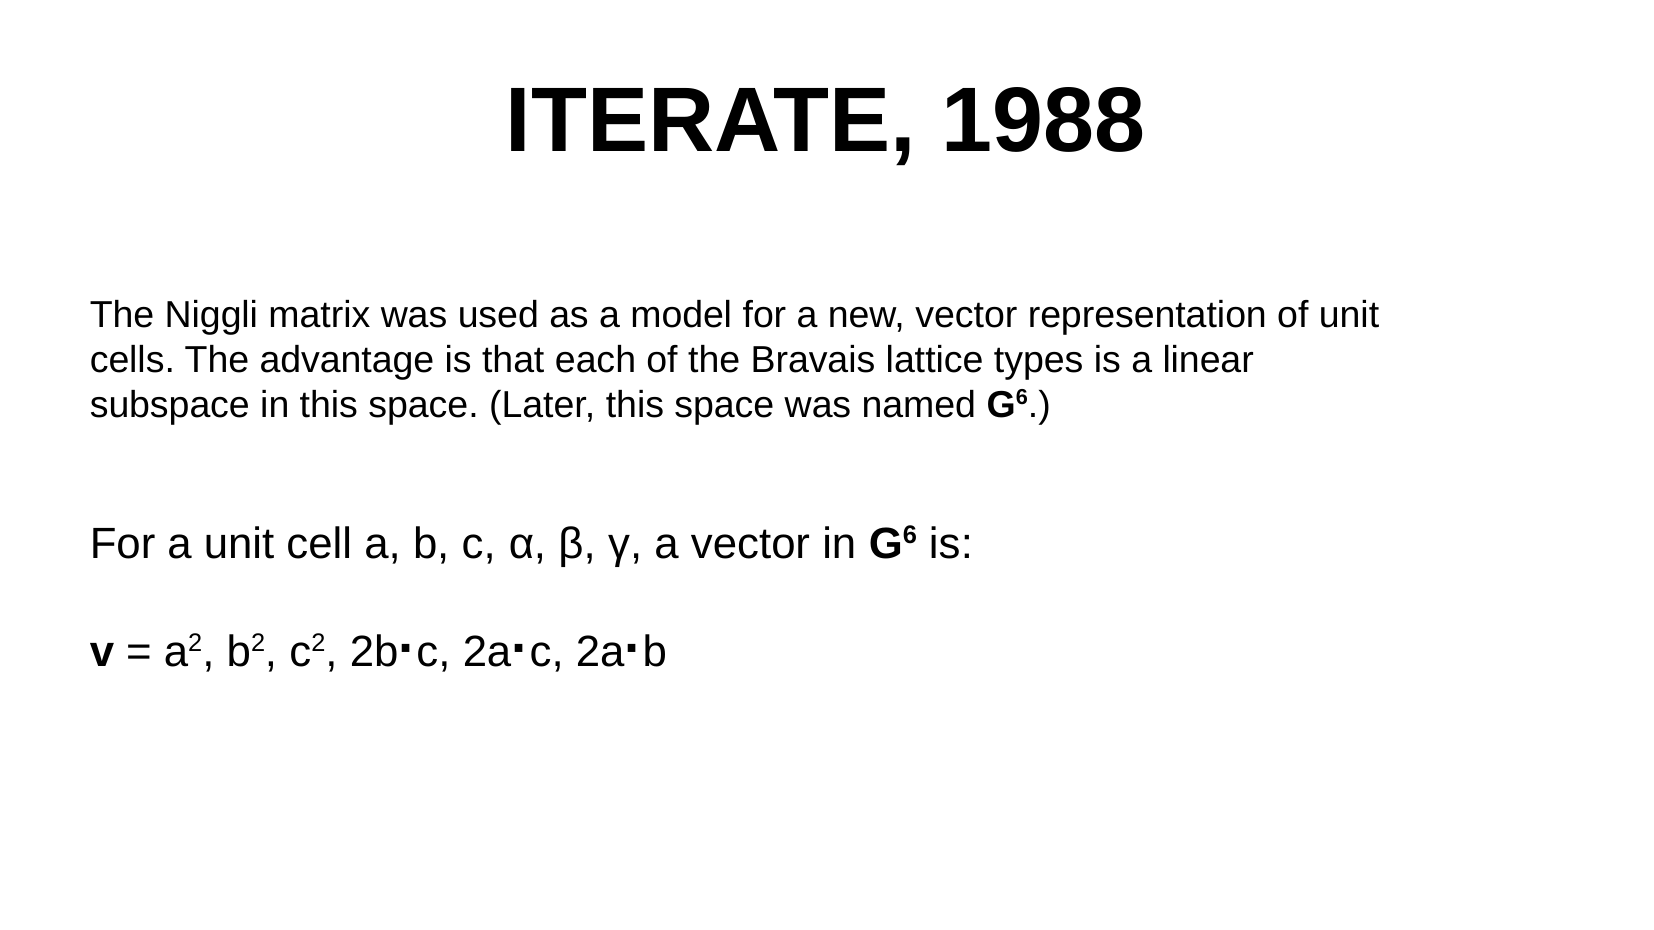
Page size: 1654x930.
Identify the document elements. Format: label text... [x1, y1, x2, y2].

text_box The Niggli matrix was used as a model for a new, vector representation of unit cells. The advantage is that each of the Bravais lattice types is a linear subspace in this space. (Later, this space was named G6.) For a unit cell a, b, c, α, β, γ, a vector in G6 is: v = a2, b2, c2, 2b·c, 2a·c, 2a·b [74, 282, 1425, 675]
title ITERATE, 1988 [82, 37, 1570, 192]
